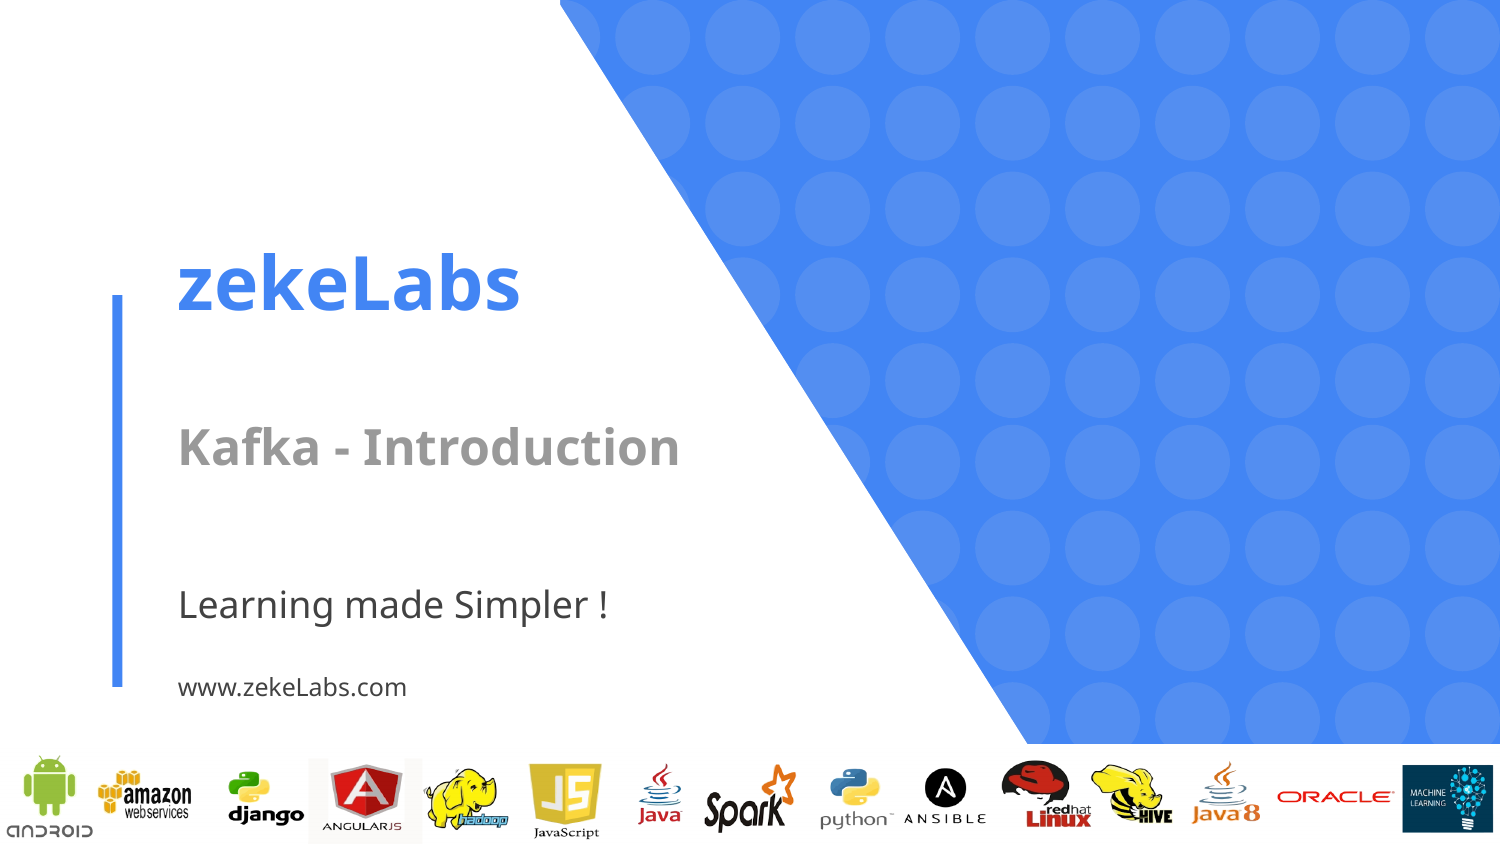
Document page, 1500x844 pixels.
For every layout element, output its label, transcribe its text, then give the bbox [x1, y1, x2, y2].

picture [0, 743, 1500, 844]
title zekeLabs Kafka - Introduction [162, 295, 941, 581]
subtitle Learning made Simpler ! www.zekeLabs.com [162, 566, 678, 691]
